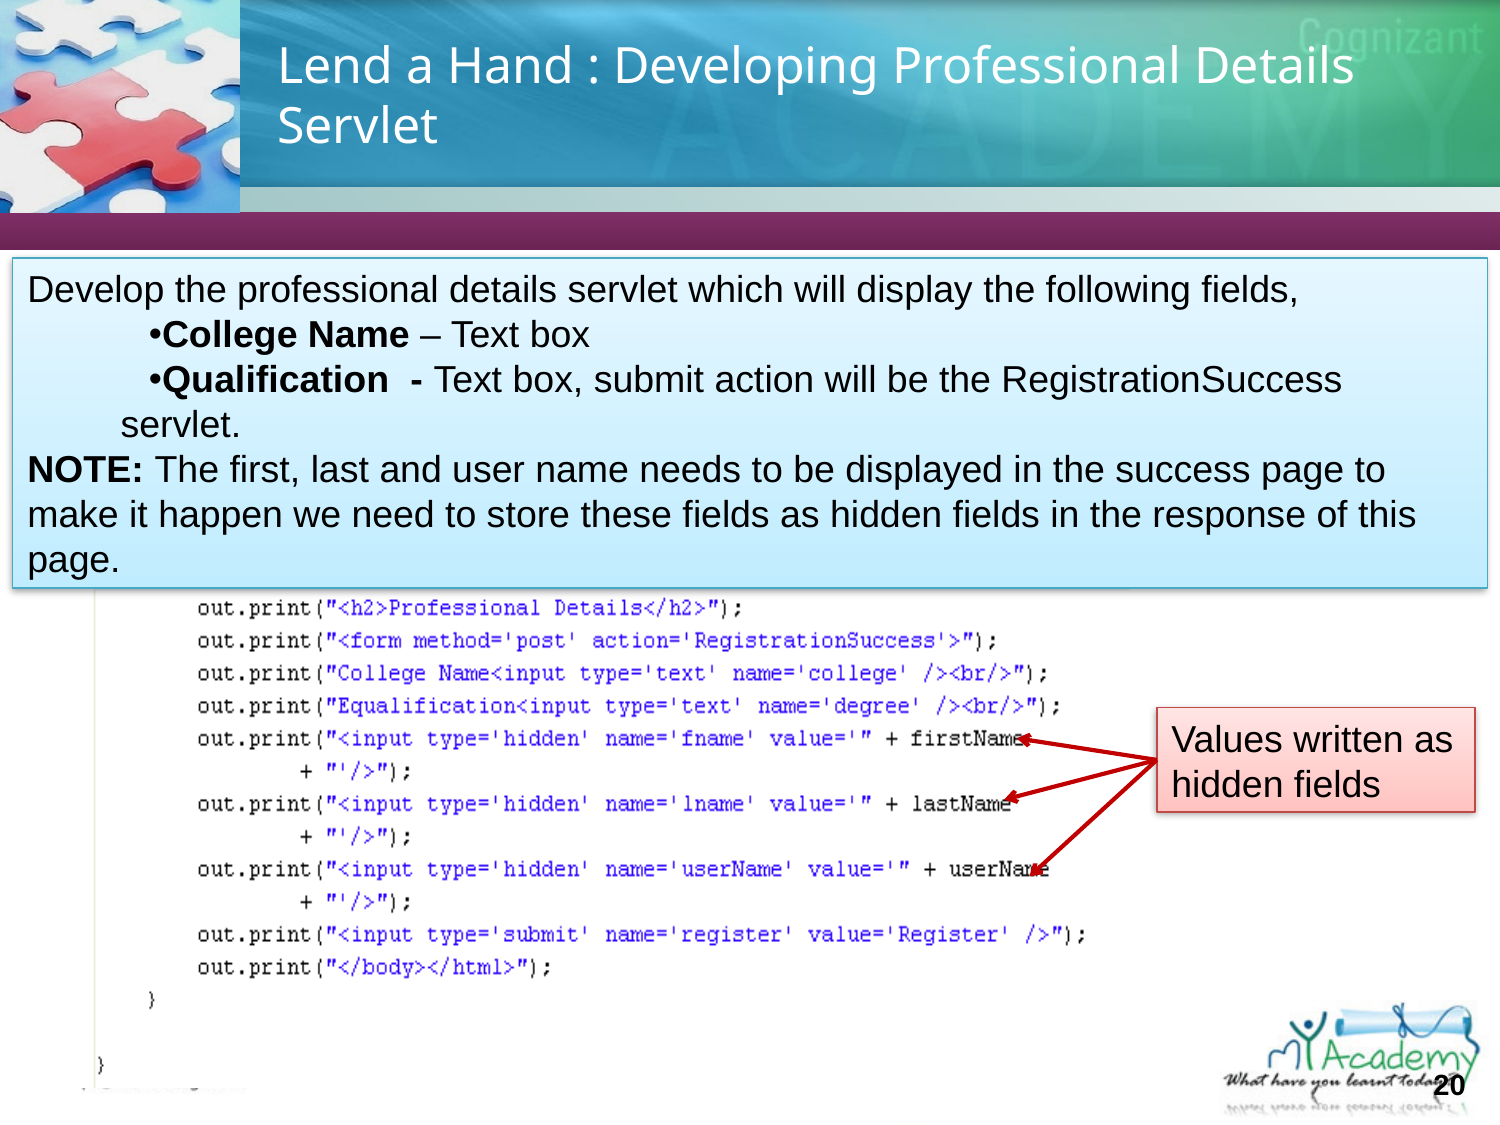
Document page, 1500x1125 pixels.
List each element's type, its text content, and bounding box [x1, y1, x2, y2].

title Lend a Hand : Developing Professional Details Servlet [262, 0, 1500, 188]
picture [0, 250, 1500, 1125]
slide_number 20 [1418, 1059, 1492, 1112]
text_box Develop the professional details servlet which will display the following fields, College Name – Text box Qualification - Text box, submit action will be the RegistrationSuccess servlet. NOTE: The first, last and user name needs to be displayed in the success page to make it happen we need to store these fields as hidden fields in the response of this page. [12, 257, 1488, 589]
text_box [74, 262, 1476, 1088]
picture [0, 0, 262, 213]
